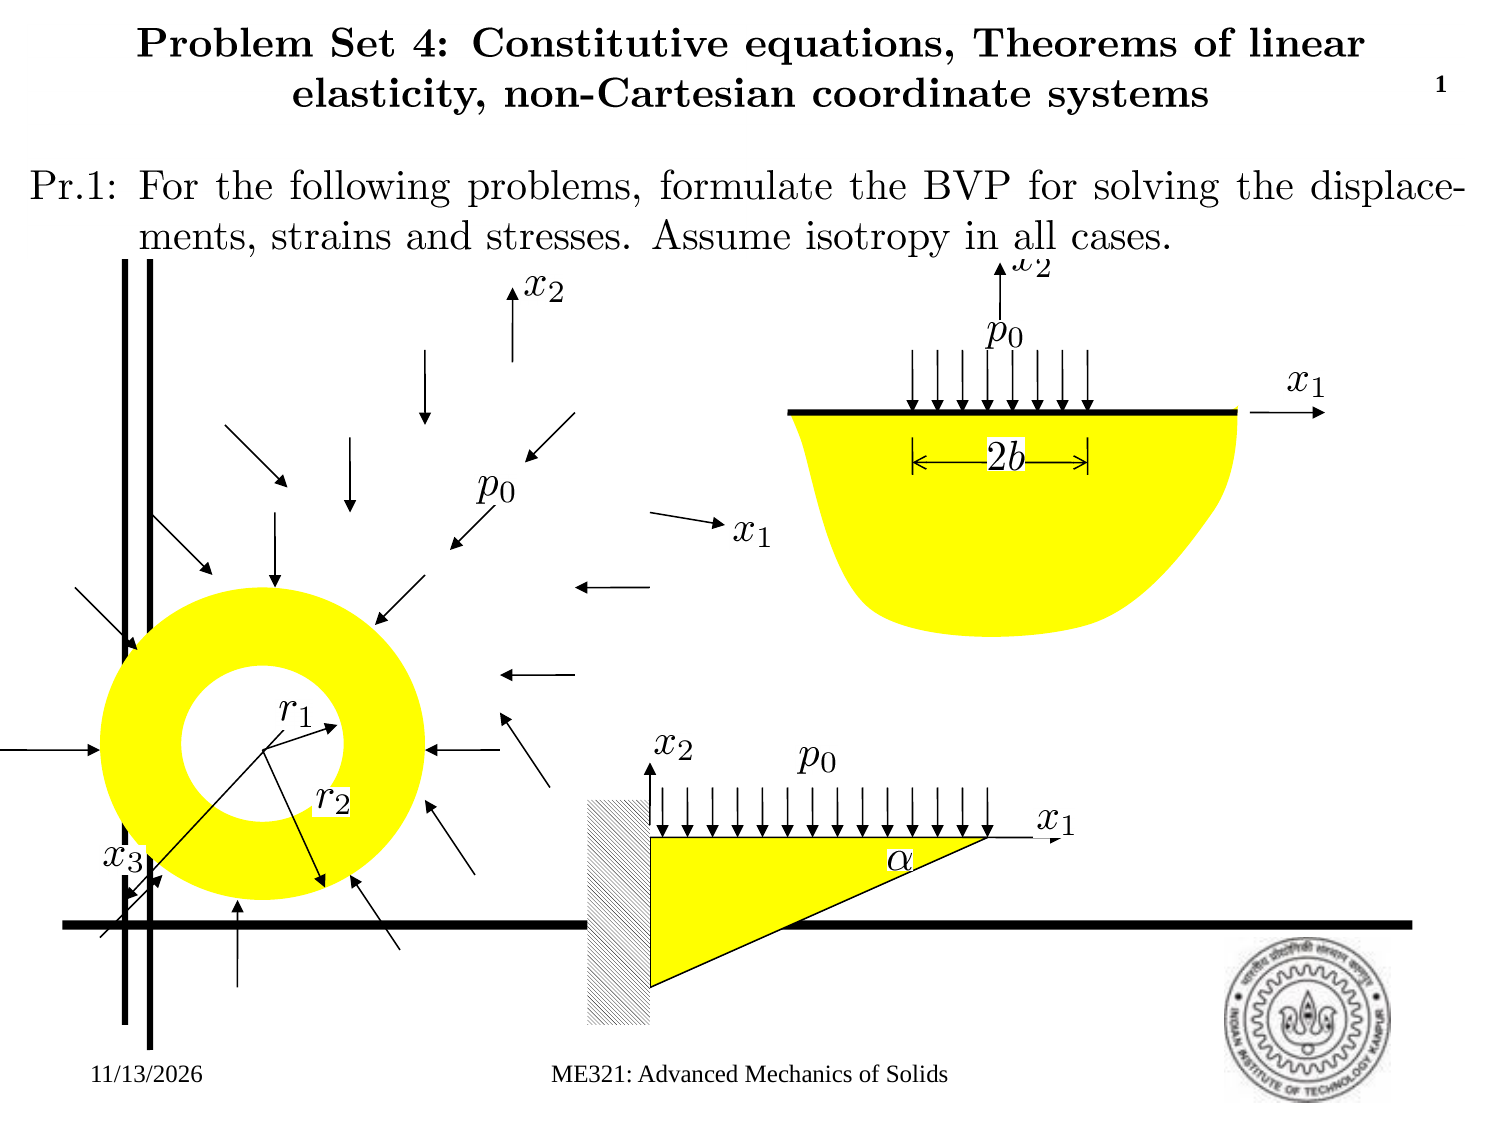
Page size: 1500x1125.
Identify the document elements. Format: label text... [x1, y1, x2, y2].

picture [1283, 370, 1326, 401]
text_box [650, 837, 987, 988]
text_box [956, 349, 969, 413]
picture [795, 745, 838, 776]
text_box [224, 424, 288, 488]
text_box [993, 268, 1002, 319]
text_box [931, 349, 944, 413]
text_box [649, 512, 724, 530]
text_box [506, 287, 515, 363]
picture [520, 274, 563, 305]
text_box [1220, 405, 1239, 412]
text_box [981, 359, 994, 413]
text_box [574, 581, 650, 594]
picture [649, 733, 692, 763]
text_box [790, 413, 1238, 637]
picture [728, 520, 771, 551]
text_box [504, 714, 551, 788]
text_box [981, 787, 994, 838]
text_box [1006, 359, 1019, 413]
text_box [856, 787, 869, 838]
picture [26, 24, 1465, 280]
text_box [1029, 455, 1088, 470]
picture [1224, 937, 1391, 1103]
text_box [656, 787, 669, 838]
text_box [931, 787, 944, 838]
text_box [806, 787, 819, 838]
text_box [418, 349, 432, 425]
text_box [906, 349, 919, 413]
text_box [504, 668, 575, 682]
text_box [912, 455, 982, 470]
text_box [831, 787, 844, 838]
text_box [706, 787, 719, 838]
text_box [643, 768, 657, 826]
text_box [1081, 349, 1094, 413]
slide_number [75, 1042, 425, 1103]
text_box [756, 787, 769, 838]
text_box [1056, 349, 1069, 413]
picture [983, 320, 1026, 351]
text_box [906, 787, 919, 838]
text_box [1031, 349, 1044, 413]
picture [1033, 808, 1076, 838]
text_box [587, 799, 650, 1025]
picture [474, 474, 517, 505]
text_box [1249, 408, 1325, 419]
text_box [781, 787, 794, 838]
picture [887, 849, 913, 872]
text_box [681, 787, 694, 838]
picture [987, 437, 1026, 471]
footer ME321: Advanced Mechanics of Solids [512, 1042, 988, 1103]
text_box [956, 787, 969, 838]
text_box [731, 787, 744, 838]
text_box [881, 787, 894, 838]
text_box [0, 512, 501, 988]
text_box [525, 412, 576, 463]
text_box [343, 437, 357, 510]
